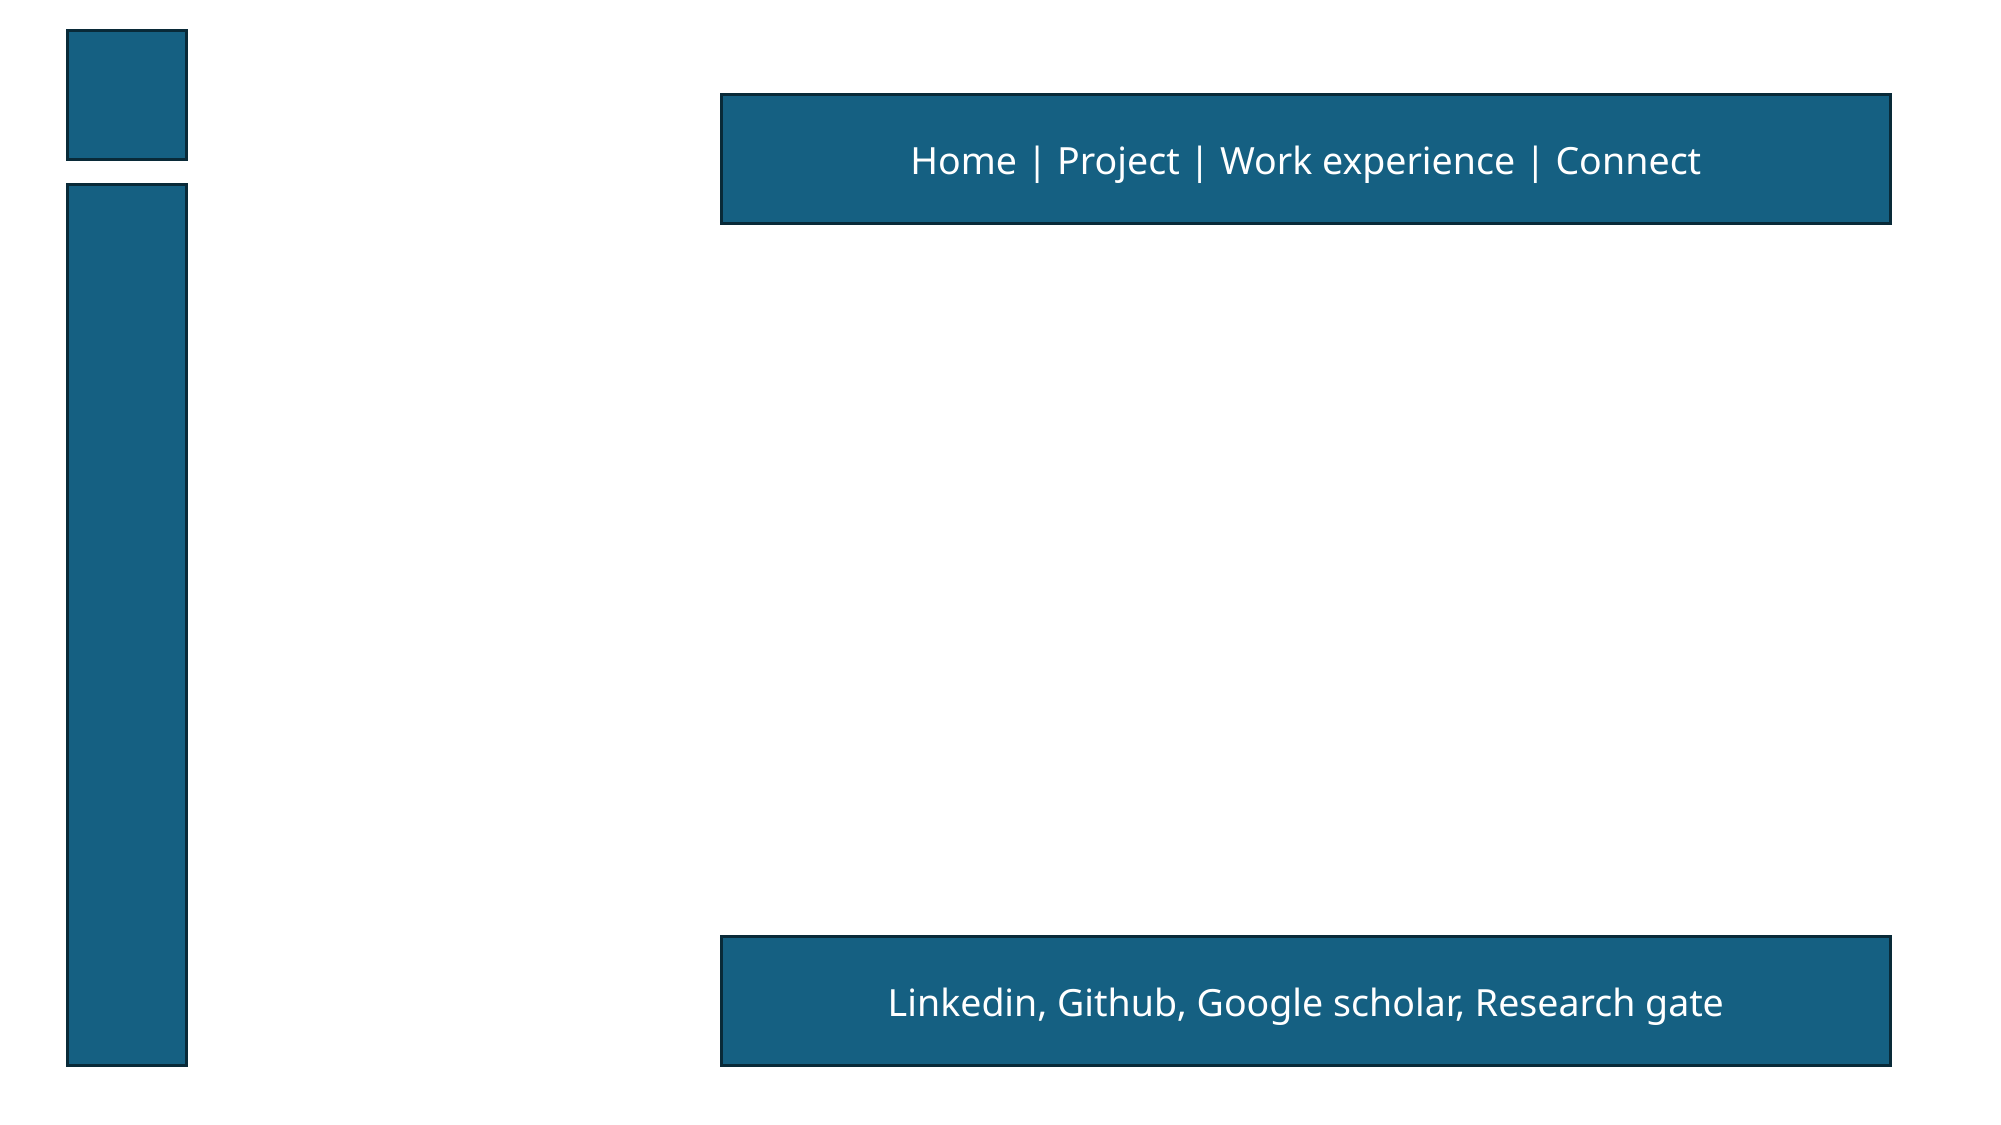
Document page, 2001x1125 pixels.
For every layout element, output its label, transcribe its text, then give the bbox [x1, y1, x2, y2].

text_box [66, 183, 188, 1067]
text_box Home | Project | Work experience | Connect [720, 93, 1892, 225]
text_box [66, 29, 188, 161]
text_box Linkedin, Github, Google scholar, Research gate [720, 935, 1892, 1067]
